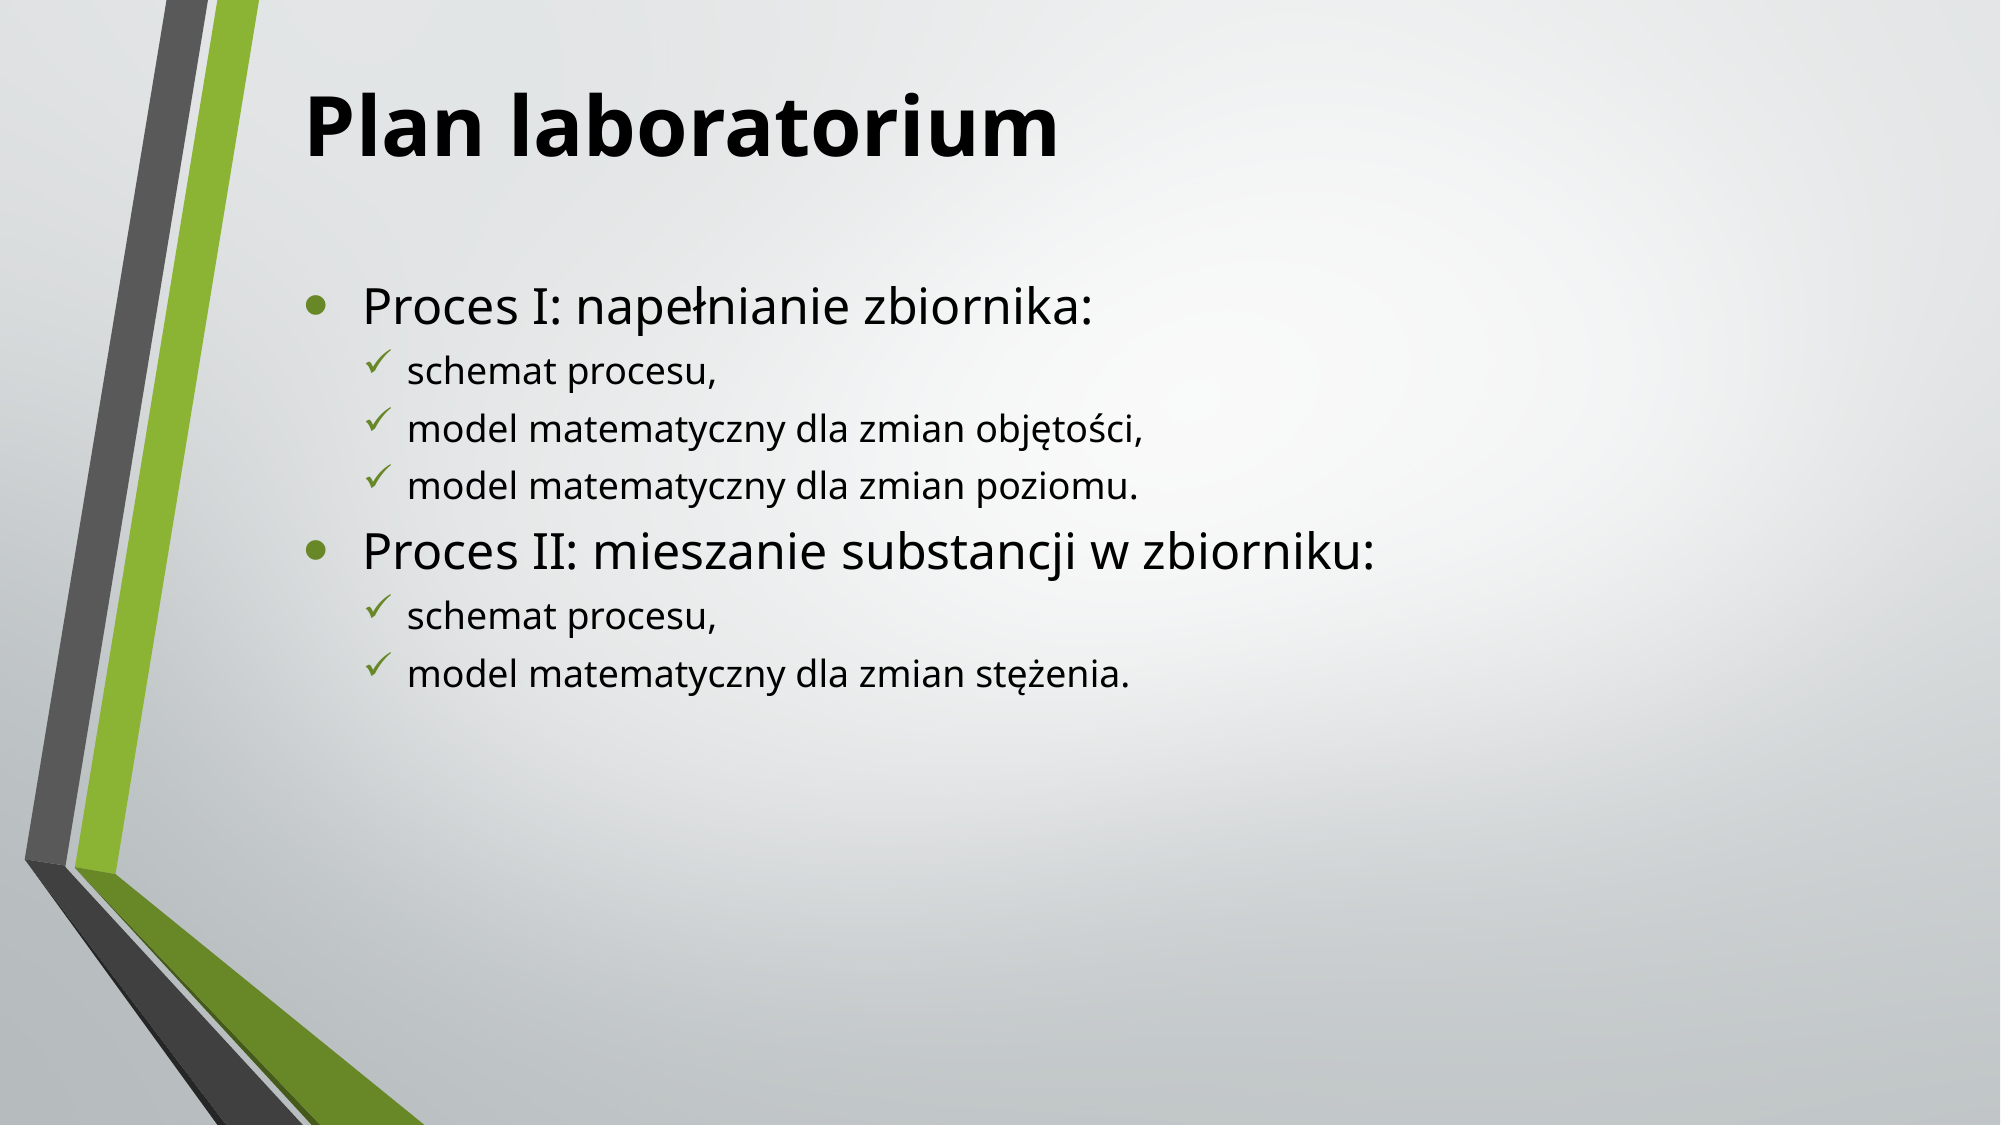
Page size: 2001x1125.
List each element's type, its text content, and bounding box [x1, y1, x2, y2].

title Plan laboratorium [288, 48, 1943, 197]
list Proces I: napełnianie zbiornika: schemat procesu, model matematyczny dla zmian objętości, model matematyczny dla zmian poziomu. Proces II: mieszanie substancji w zbiorniku: schemat procesu, model matematyczny dla zmian stężenia. [288, 267, 1943, 1006]
